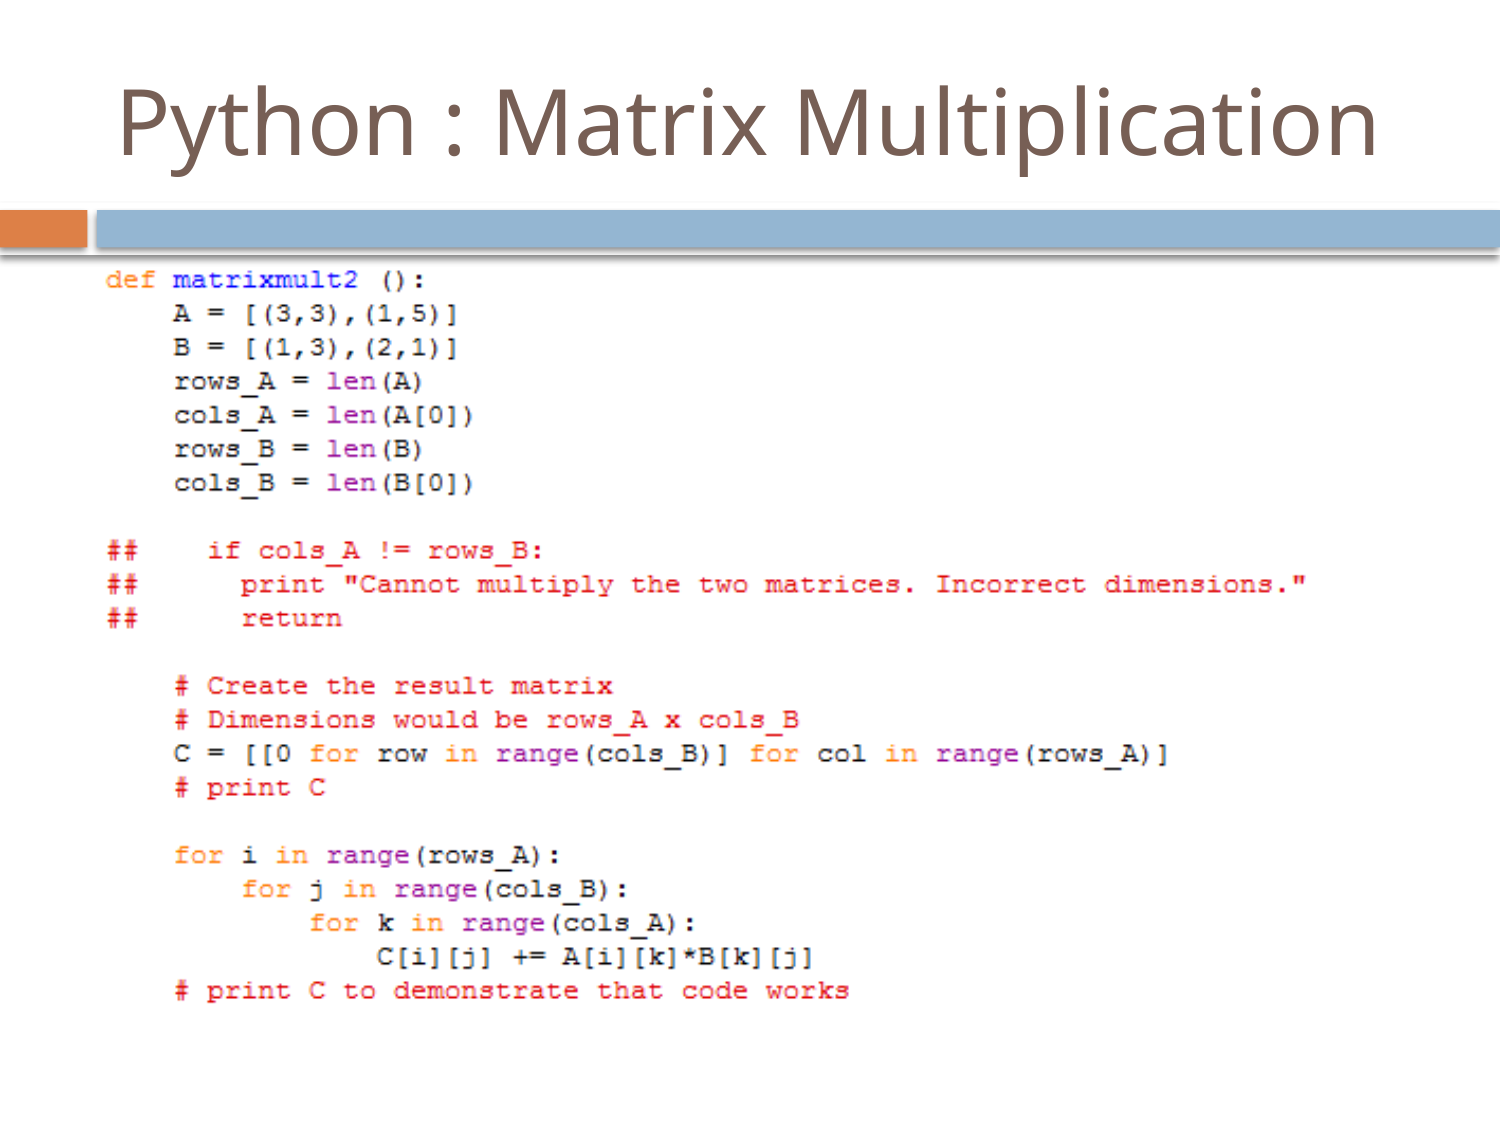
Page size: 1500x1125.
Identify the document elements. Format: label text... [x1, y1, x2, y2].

picture [99, 266, 1326, 1036]
title Python : Matrix Multiplication [100, 37, 1438, 200]
